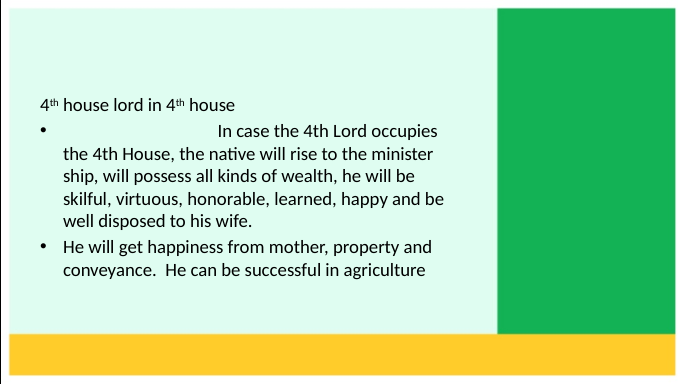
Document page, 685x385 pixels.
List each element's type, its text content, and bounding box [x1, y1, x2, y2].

list 4th house lord in 4th house In case the 4th Lord occupies the 4th House, the native will rise to the minister ship, will possess all kinds of wealth, he will be skilful, virtuous, honorable, learned, happy and be well disposed to his wife. He will get happiness from mother, property and conveyance. He can be successful in agriculture [34, 89, 468, 344]
picture [0, 0, 684, 384]
